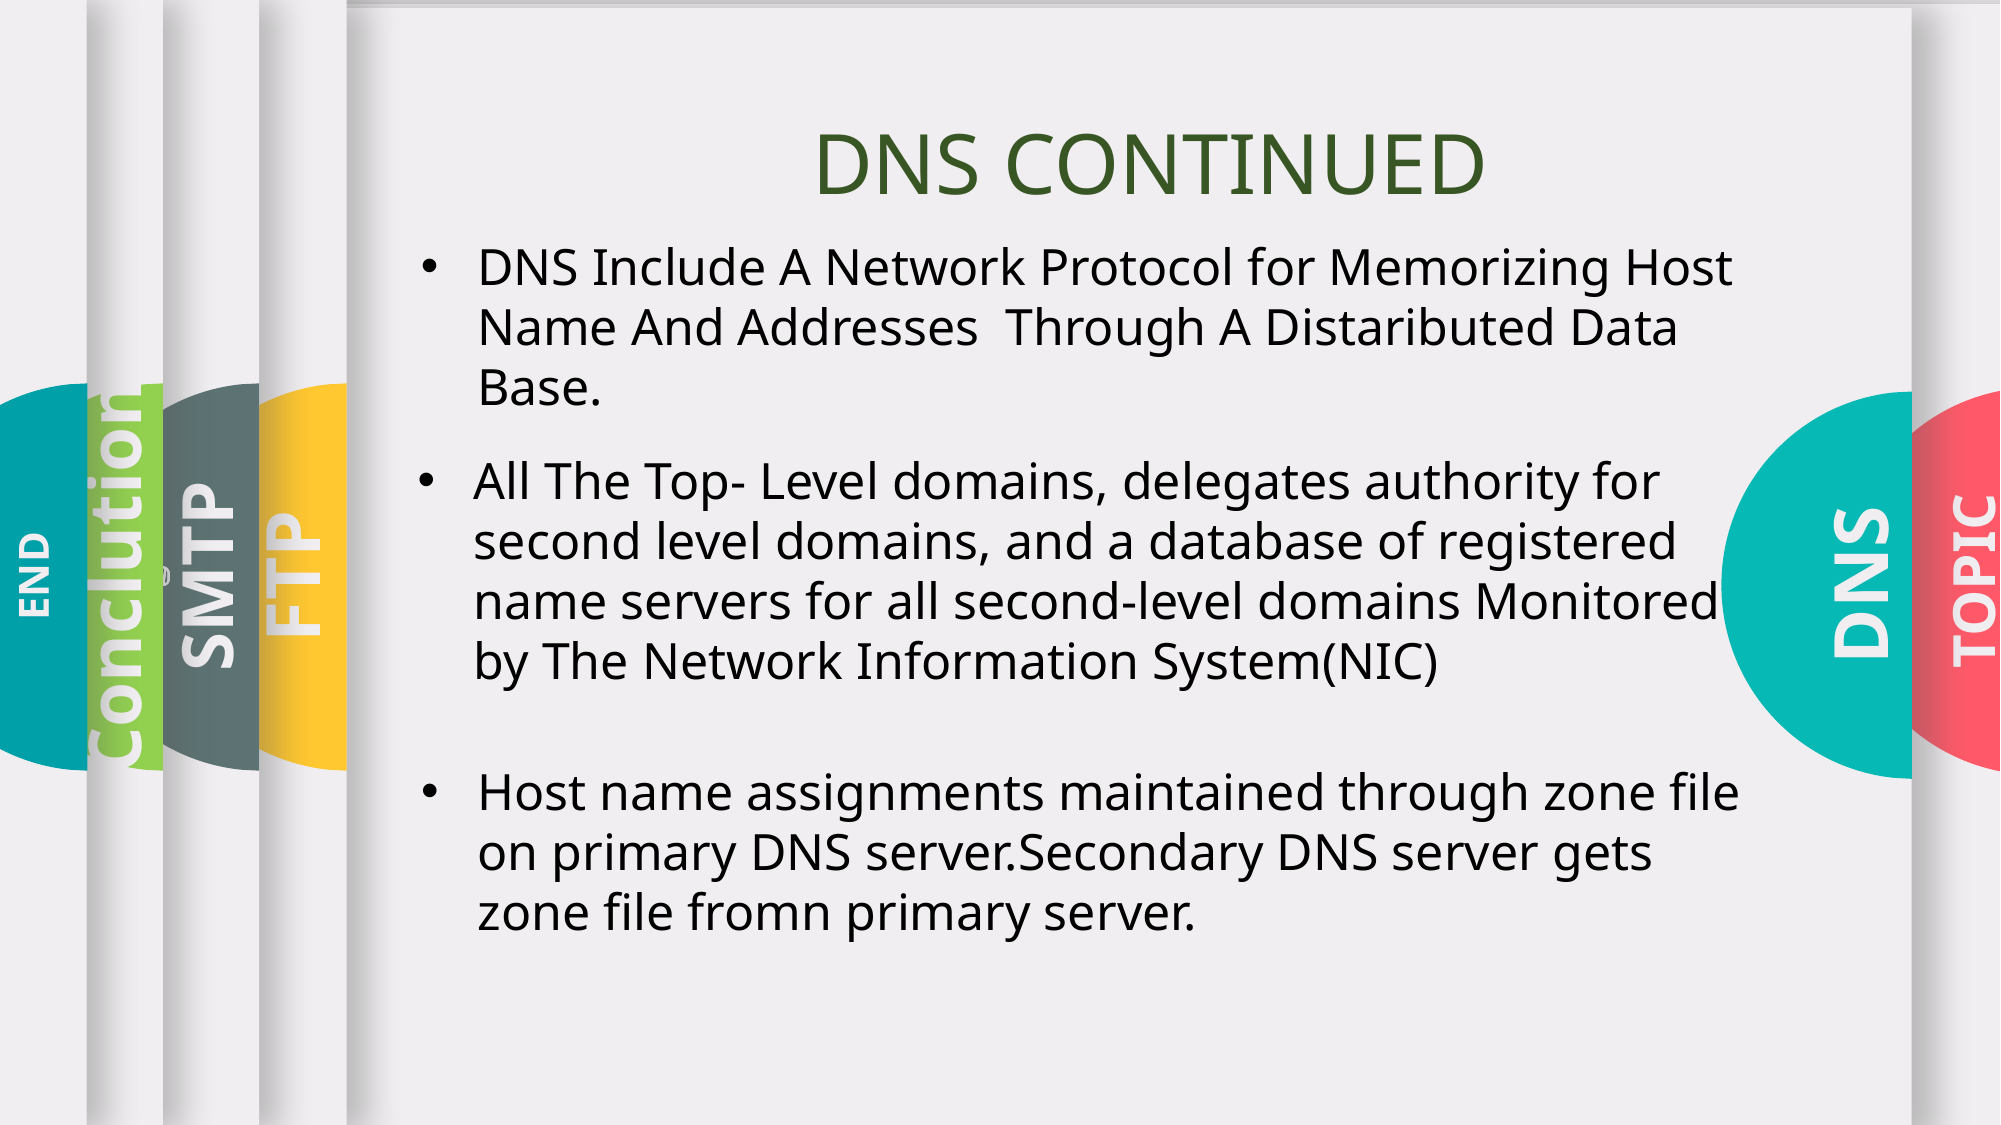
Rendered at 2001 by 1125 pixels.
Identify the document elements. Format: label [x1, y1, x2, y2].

text_box [165, 0, 260, 1125]
text_box [88, 0, 165, 1125]
text_box [0, 0, 88, 1125]
text_box [406, 228, 1843, 431]
text_box [347, 3, 2000, 1125]
text_box [347, 8, 1912, 1125]
text_box [260, 0, 347, 1125]
